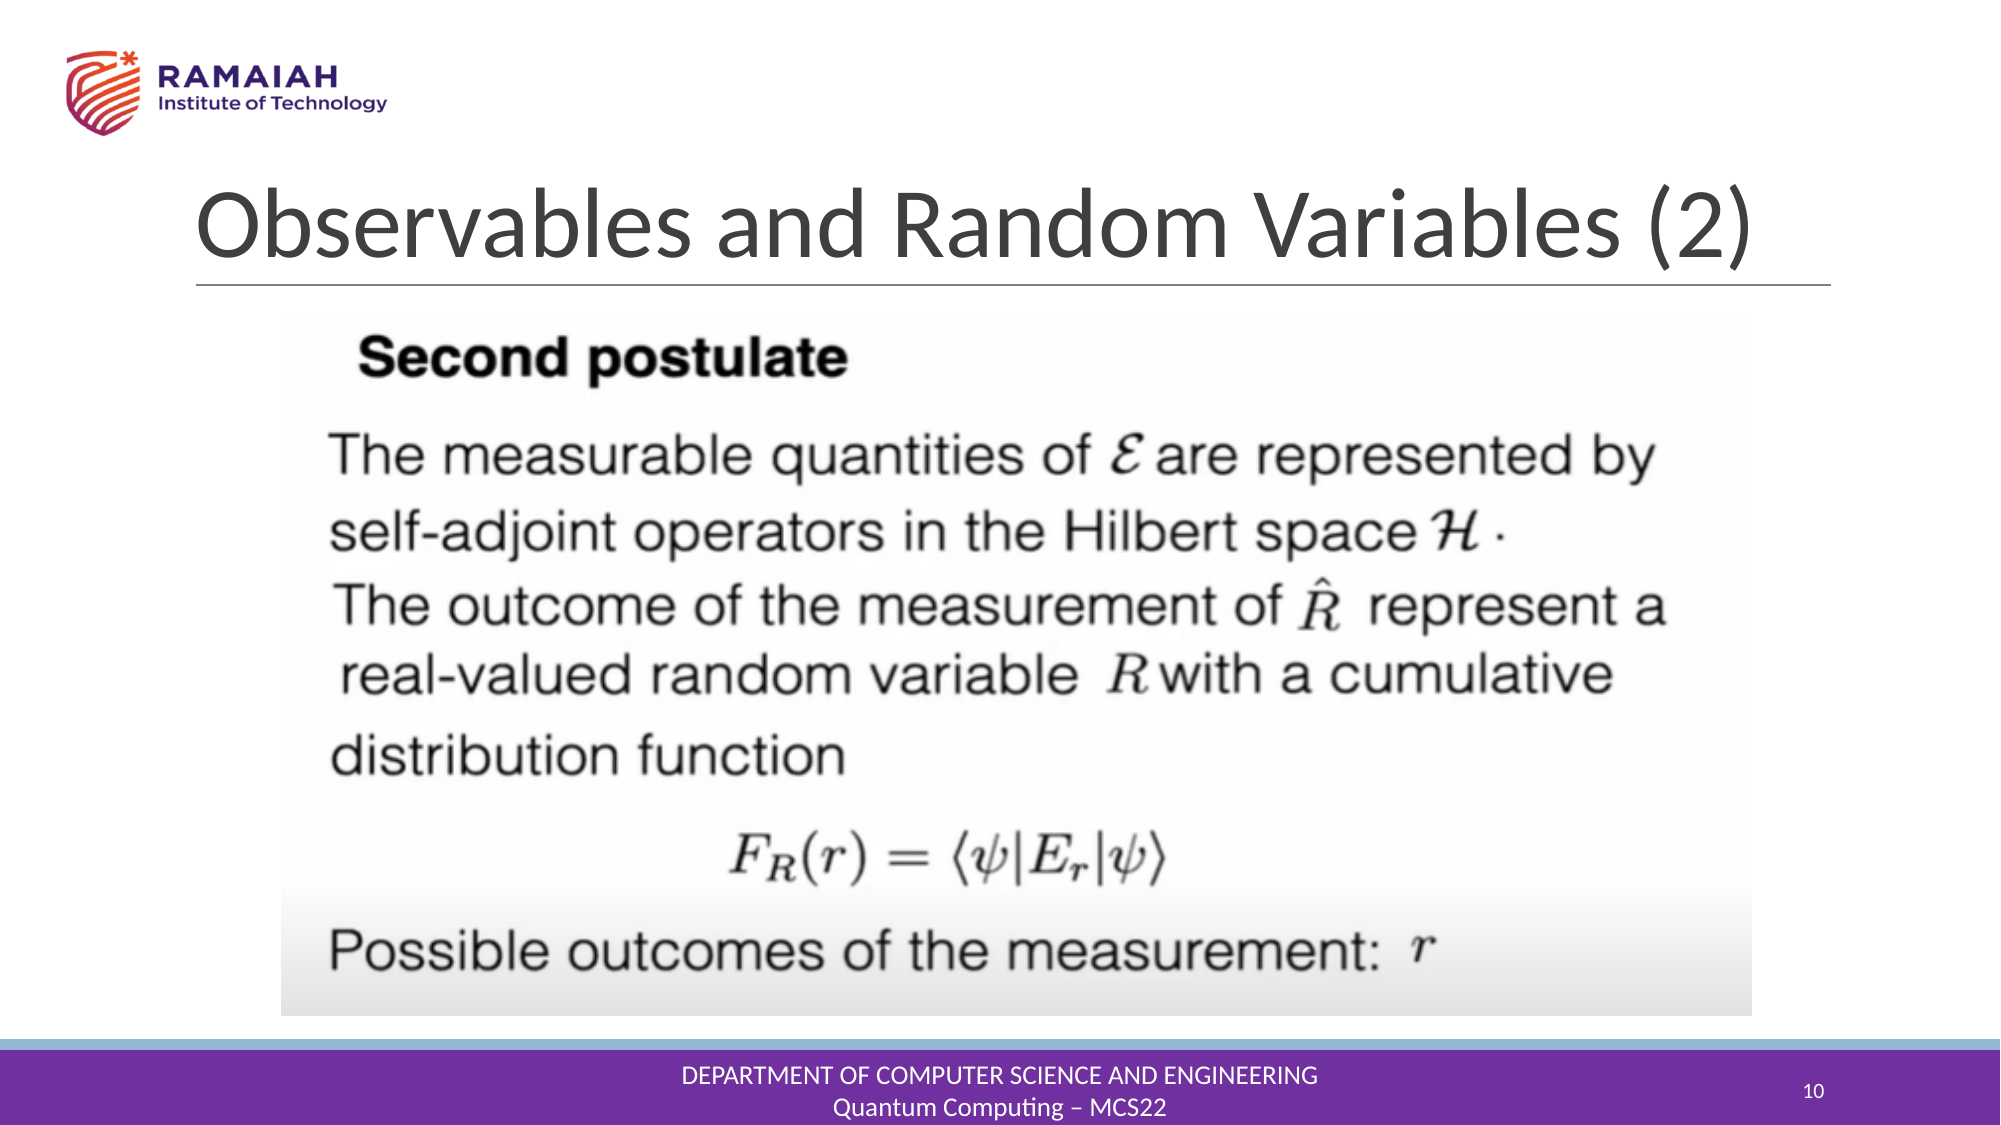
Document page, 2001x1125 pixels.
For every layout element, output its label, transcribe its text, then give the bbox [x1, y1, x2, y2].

footer DEPARTMENT OF COMPUTER SCIENCE AND ENGINEERING Quantum Computing – MCS22 [604, 1059, 1396, 1120]
picture [28, 5, 429, 166]
title Observables and Random Variables (2) [180, 47, 1830, 285]
slide_number ‹#› [1624, 1059, 1840, 1120]
picture [281, 319, 1752, 1016]
